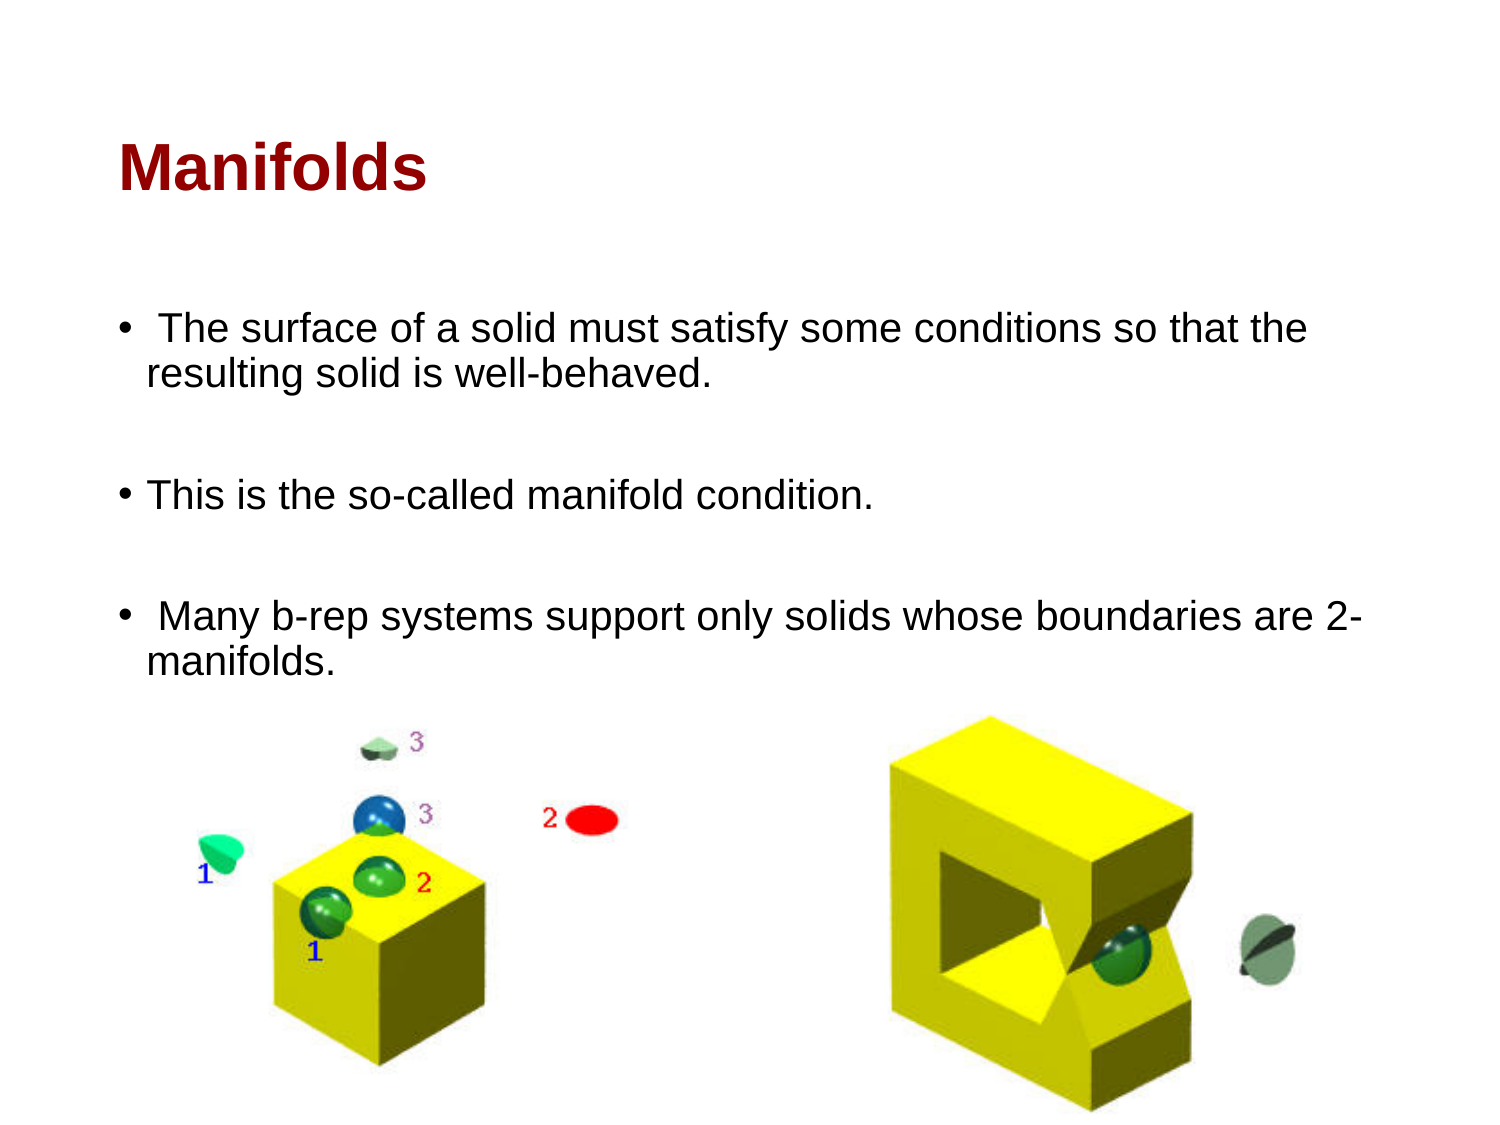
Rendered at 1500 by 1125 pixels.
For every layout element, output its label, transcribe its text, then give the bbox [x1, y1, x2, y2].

title Manifolds [103, 59, 1397, 278]
list The surface of a solid must satisfy some conditions so that the resulting solid is well-behaved. This is the so-called manifold condition. Many b-rep systems support only solids whose boundaries are 2-manifolds. [103, 299, 1397, 1014]
picture [827, 714, 1334, 1120]
picture [154, 714, 645, 1080]
